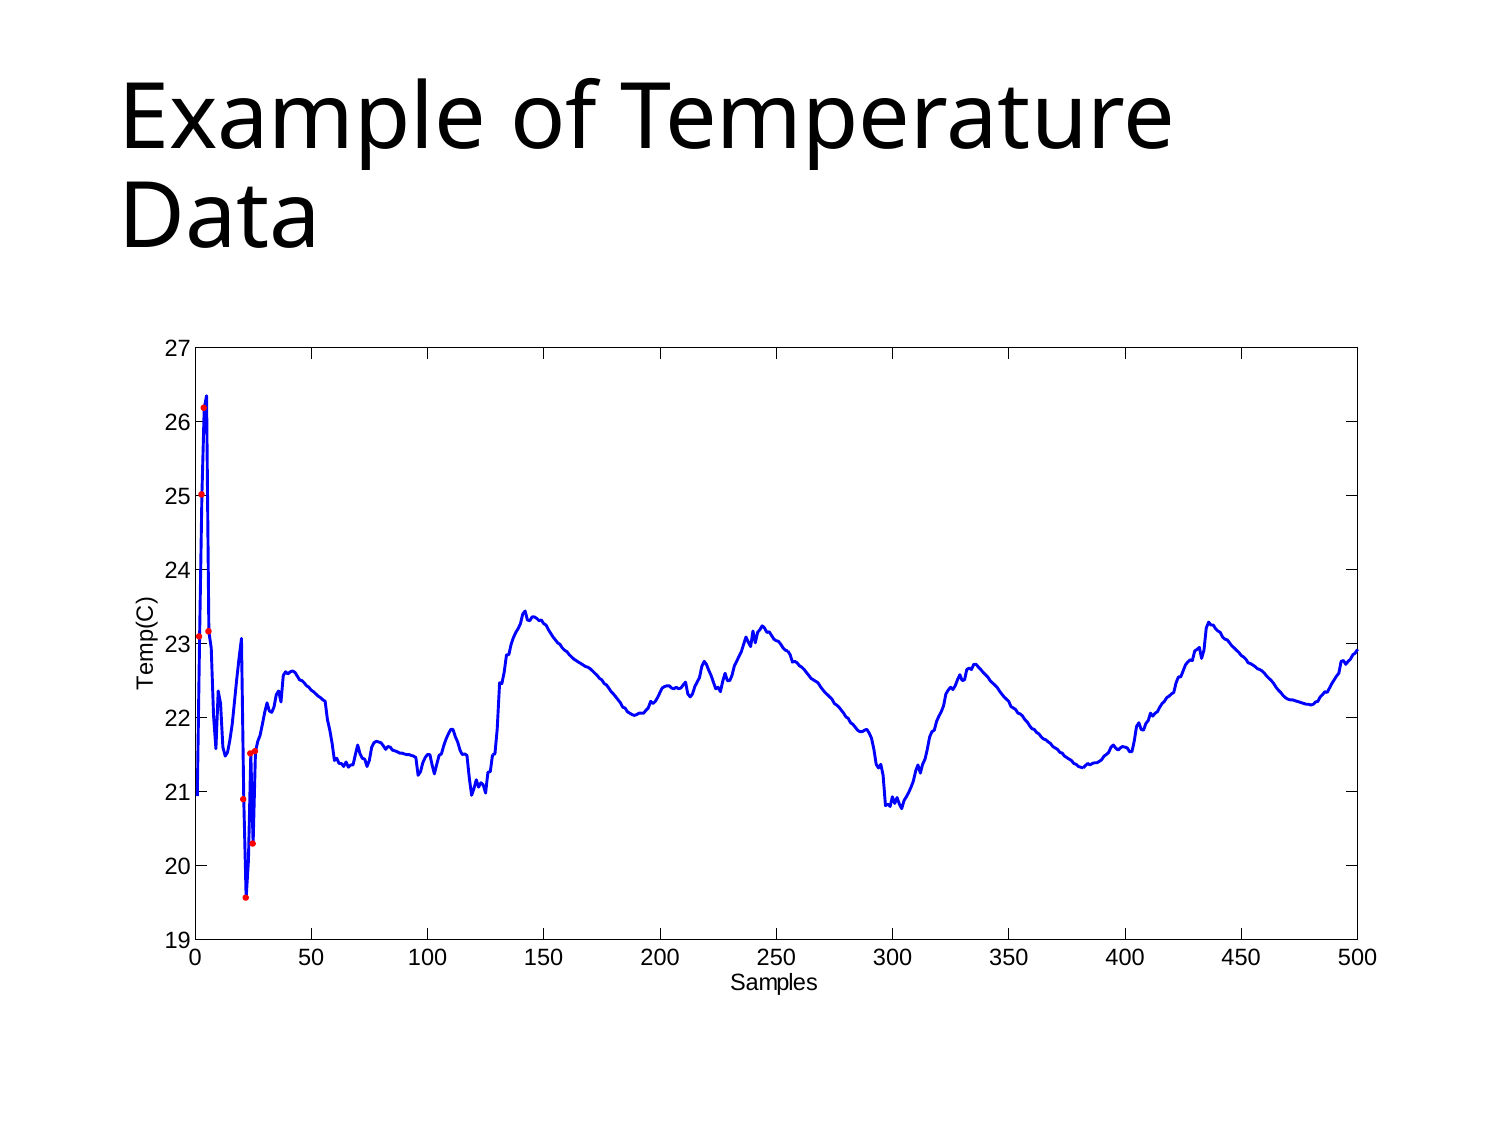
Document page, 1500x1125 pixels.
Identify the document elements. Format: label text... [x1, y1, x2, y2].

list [0, 293, 1500, 1020]
title Example of Temperature Data [103, 59, 1397, 278]
